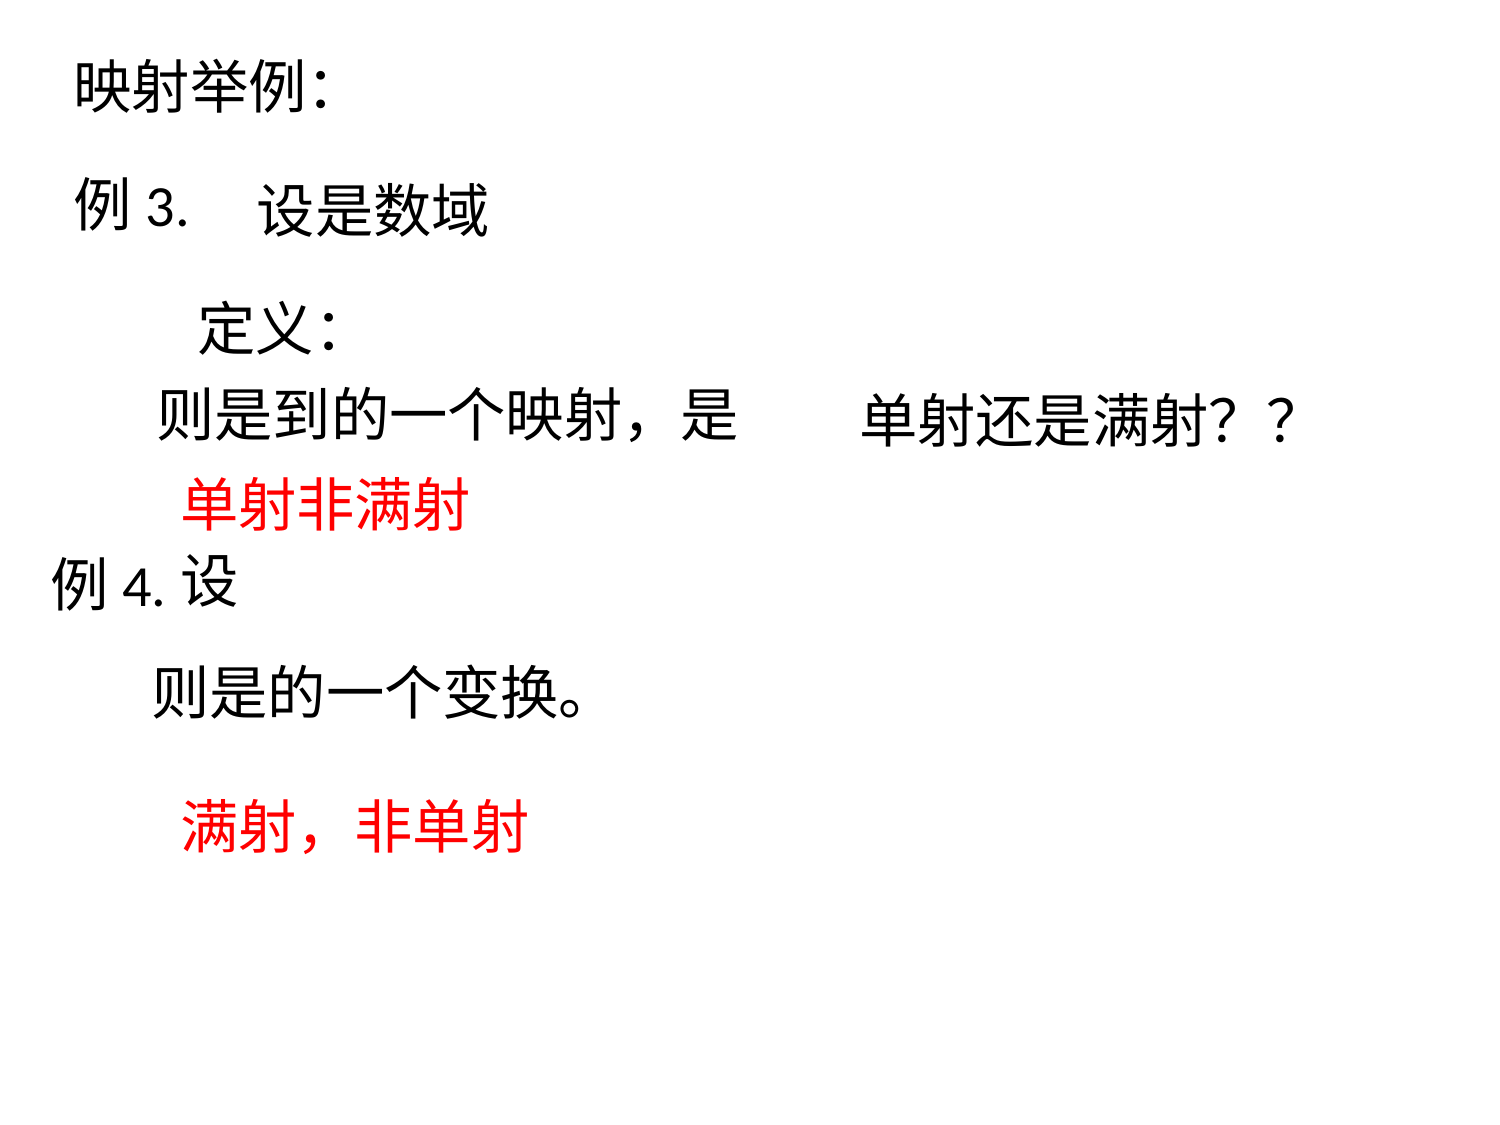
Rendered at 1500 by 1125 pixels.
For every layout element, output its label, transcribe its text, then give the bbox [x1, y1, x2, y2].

text_box 单射非满射 [165, 460, 668, 546]
text_box 例4. [35, 540, 195, 626]
text_box 满射，非单射 [165, 782, 668, 868]
text_box 单射还是满射？？ [844, 376, 1376, 462]
text_box 例3. [58, 160, 219, 246]
text_box 映射举例： [58, 42, 390, 128]
